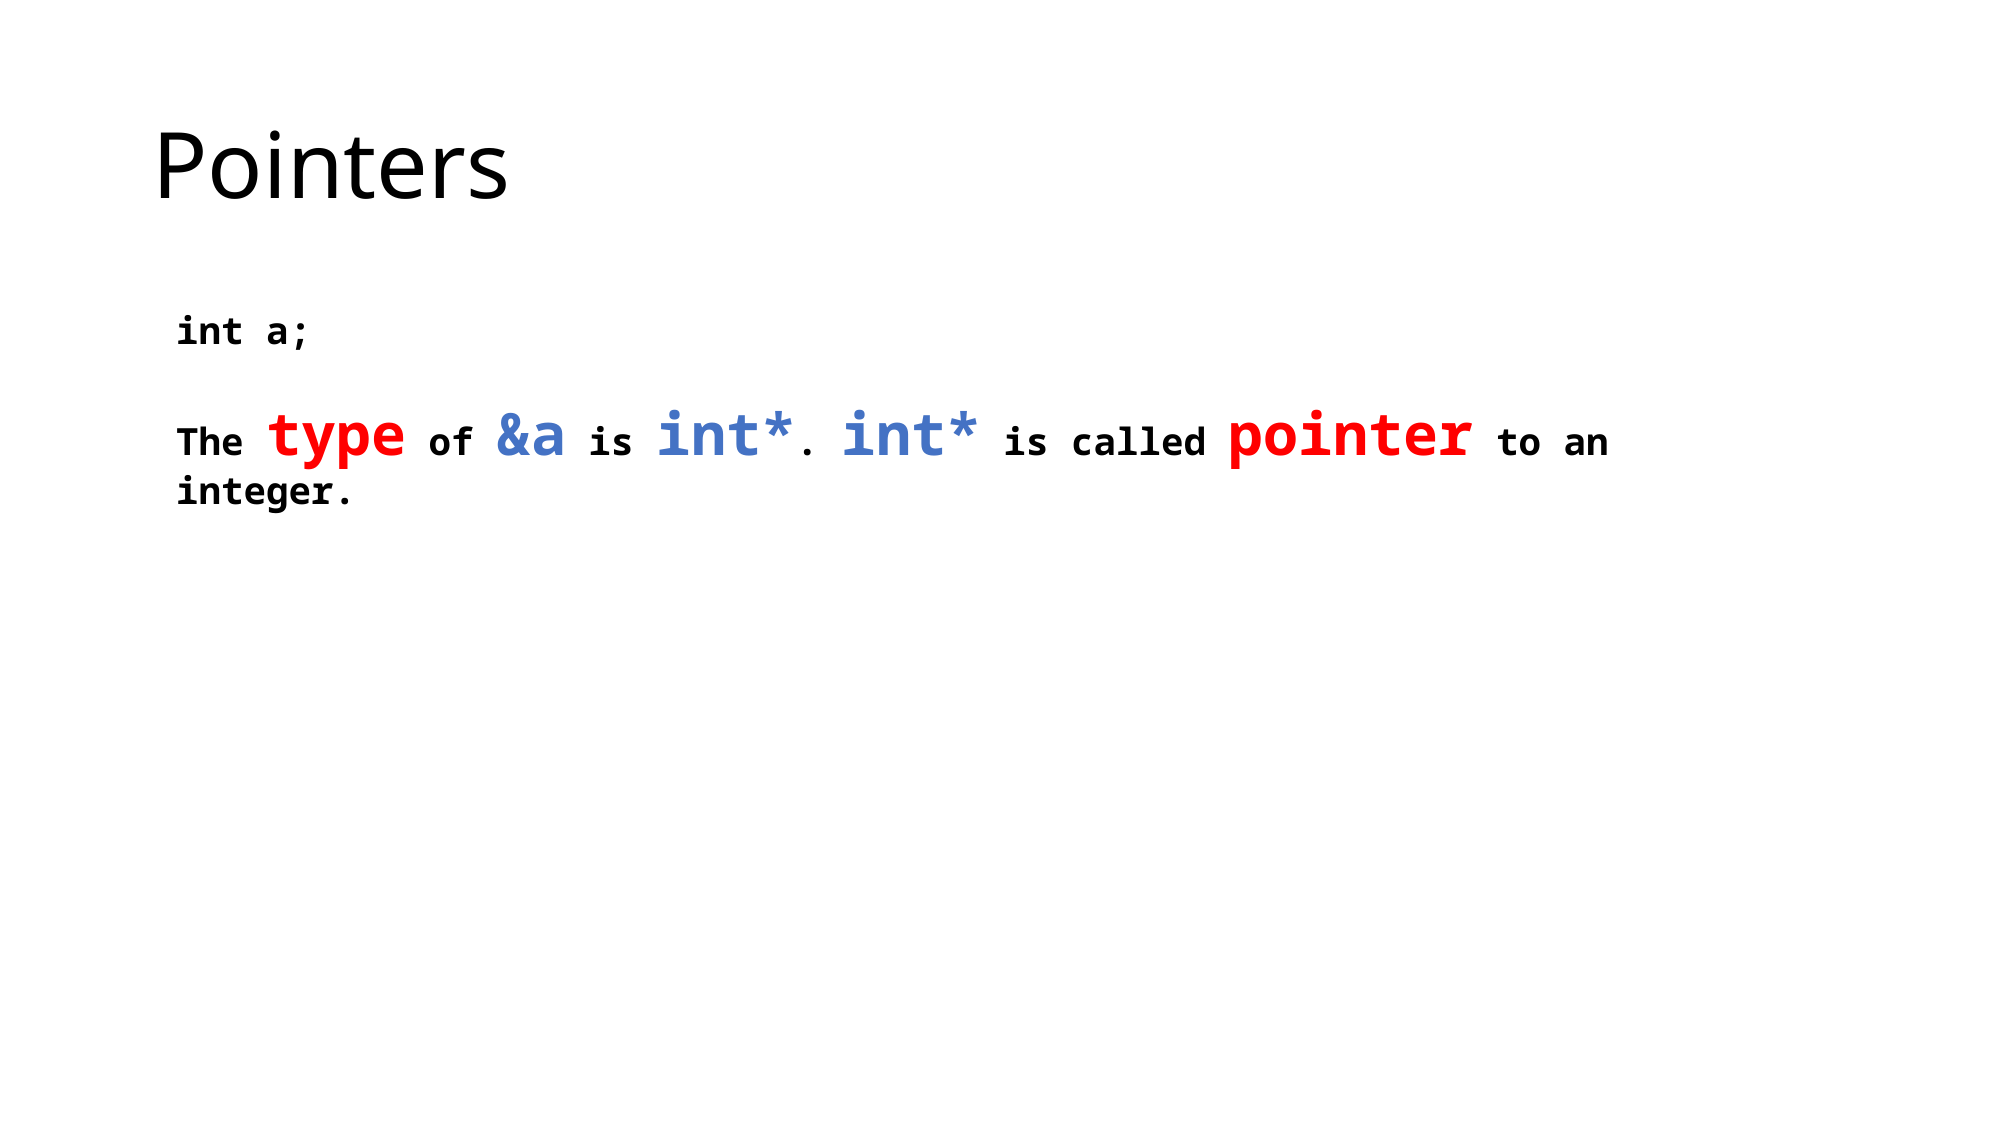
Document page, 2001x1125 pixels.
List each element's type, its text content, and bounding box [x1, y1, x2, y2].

title Pointers [137, 59, 1863, 278]
text_box int a; The type of &a is int*. int* is called pointer to an integer. [161, 299, 1800, 565]
